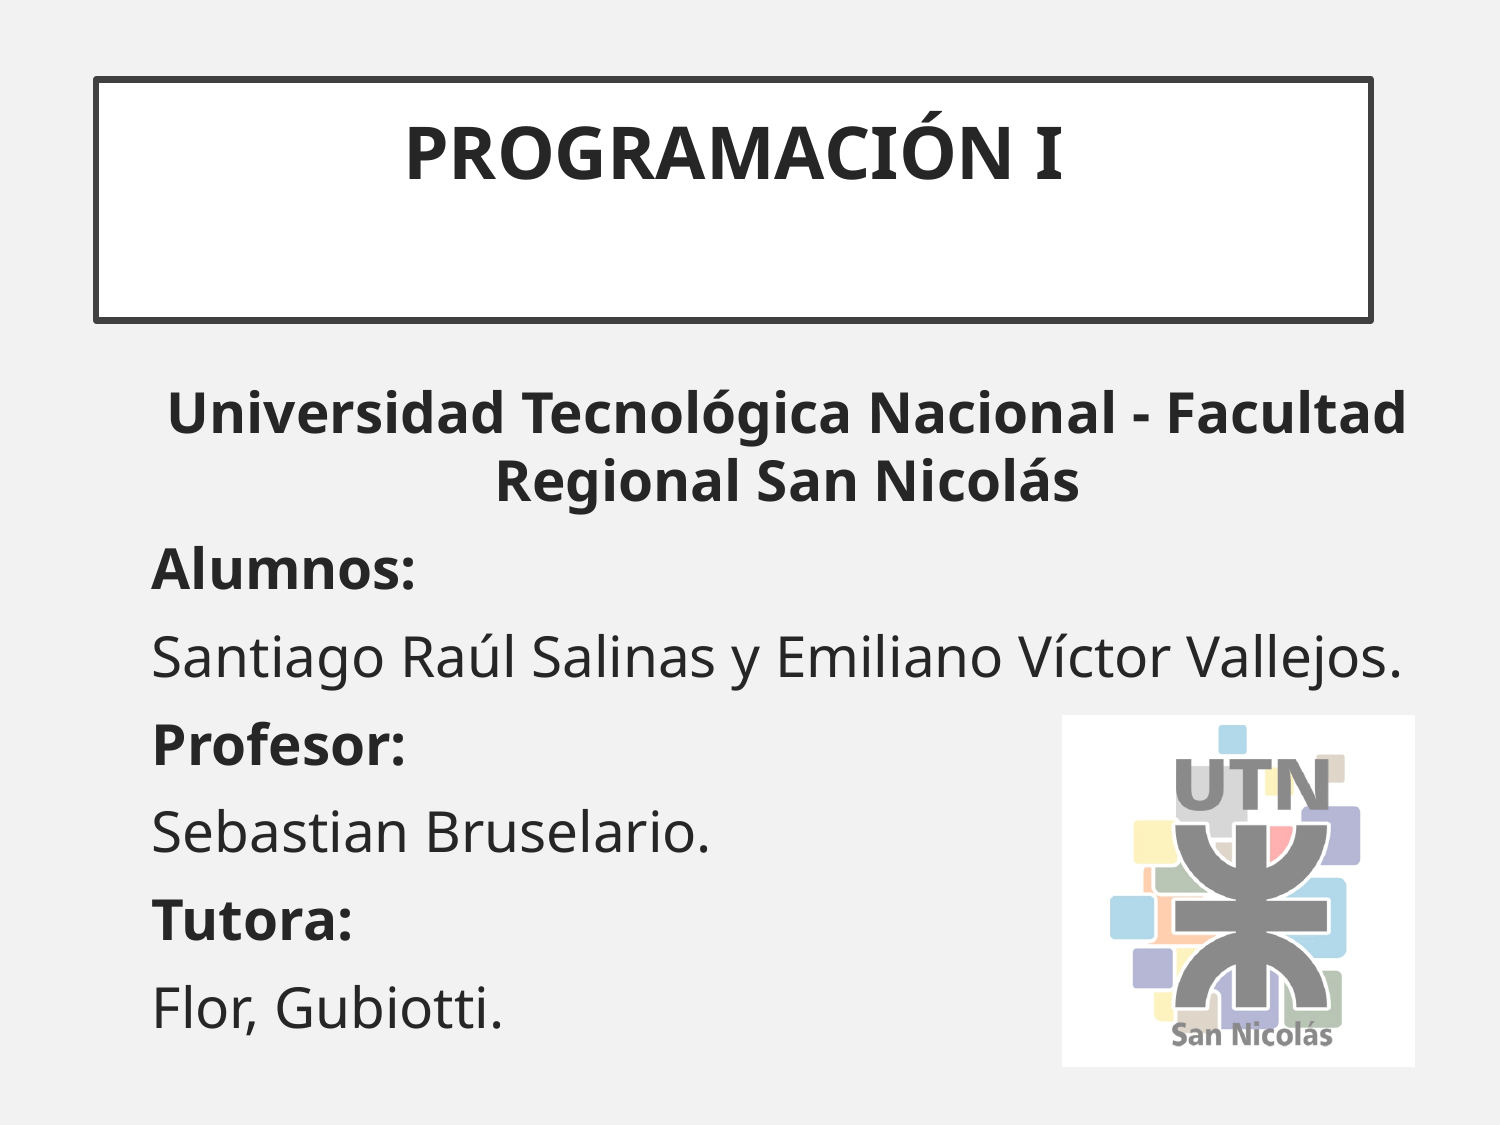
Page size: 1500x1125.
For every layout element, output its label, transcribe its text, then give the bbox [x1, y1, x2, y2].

title PROGRAMACIÓN I [93, 76, 1374, 324]
picture [1062, 714, 1415, 1067]
subtitle Universidad Tecnológica Nacional - Facultad Regional San Nicolás Alumnos: Santiago Raúl Salinas y Emiliano Víctor Vallejos. Profesor: Sebastian Bruselario. Tutora: Flor, Gubiotti. [64, 369, 1439, 1101]
